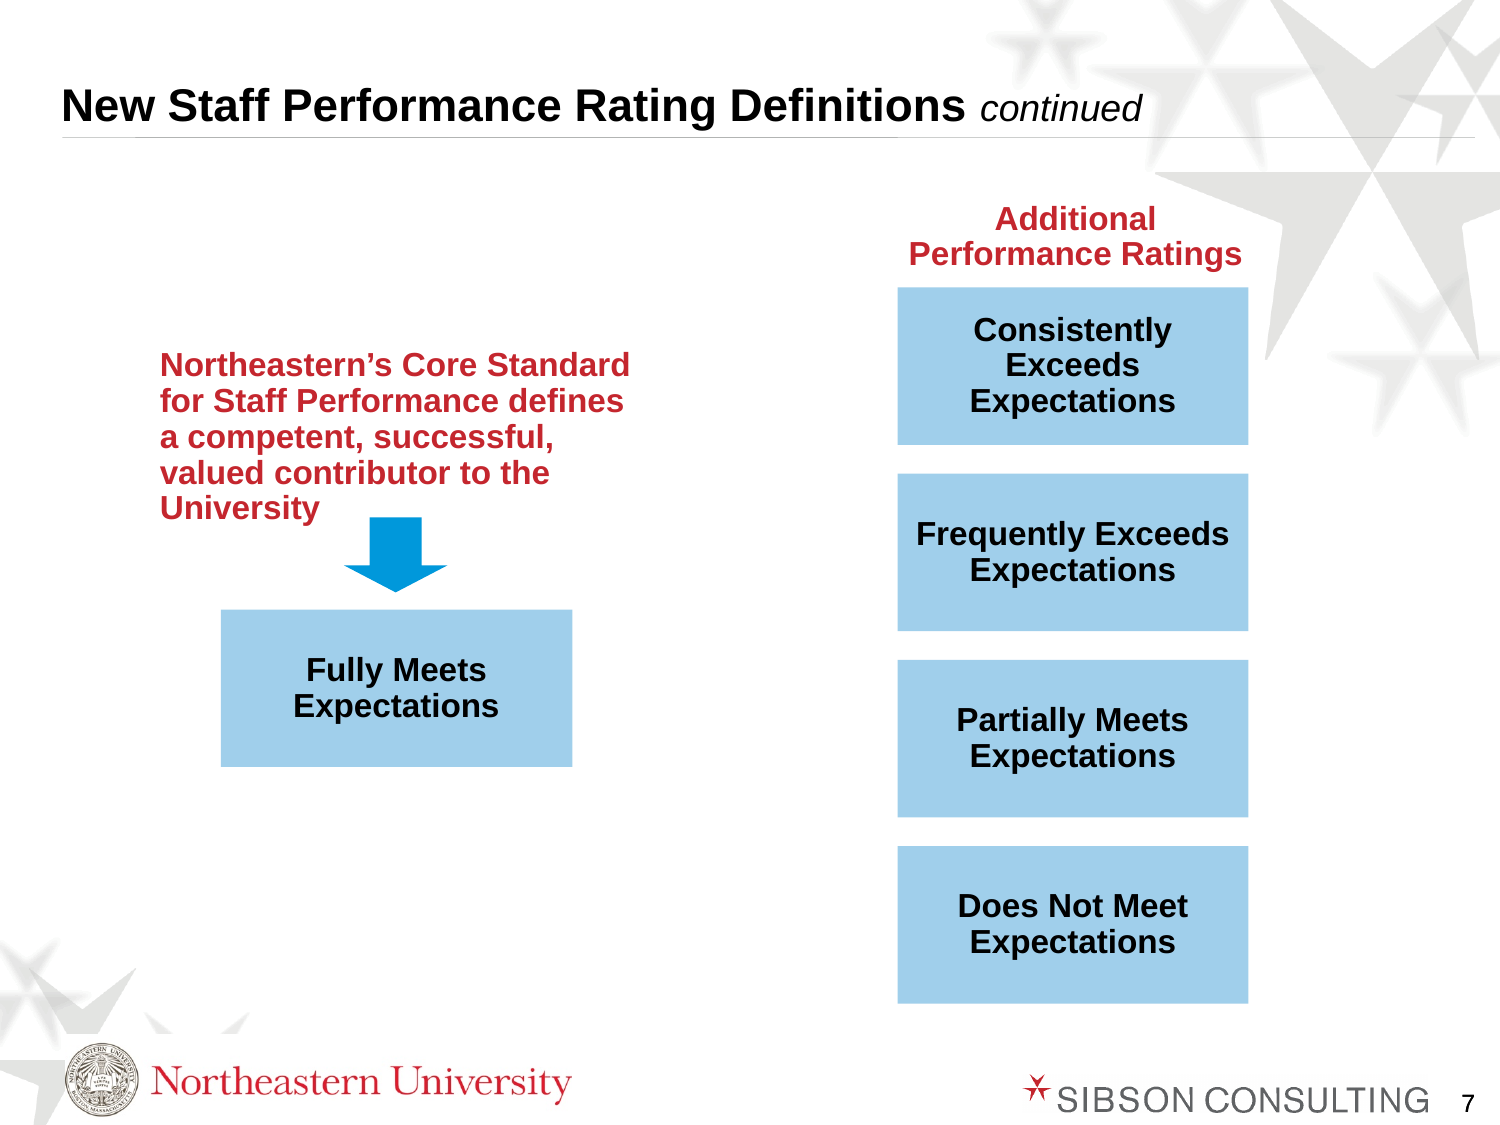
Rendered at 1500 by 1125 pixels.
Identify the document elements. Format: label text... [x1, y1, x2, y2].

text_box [882, 193, 1270, 1004]
picture [0, 931, 573, 1125]
picture [1022, 1074, 1177, 1113]
text_box 6 [1177, 1074, 1491, 1125]
picture [974, 0, 1500, 450]
title New Staff Performance Rating Definitions continued [45, 13, 1472, 140]
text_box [159, 340, 652, 768]
